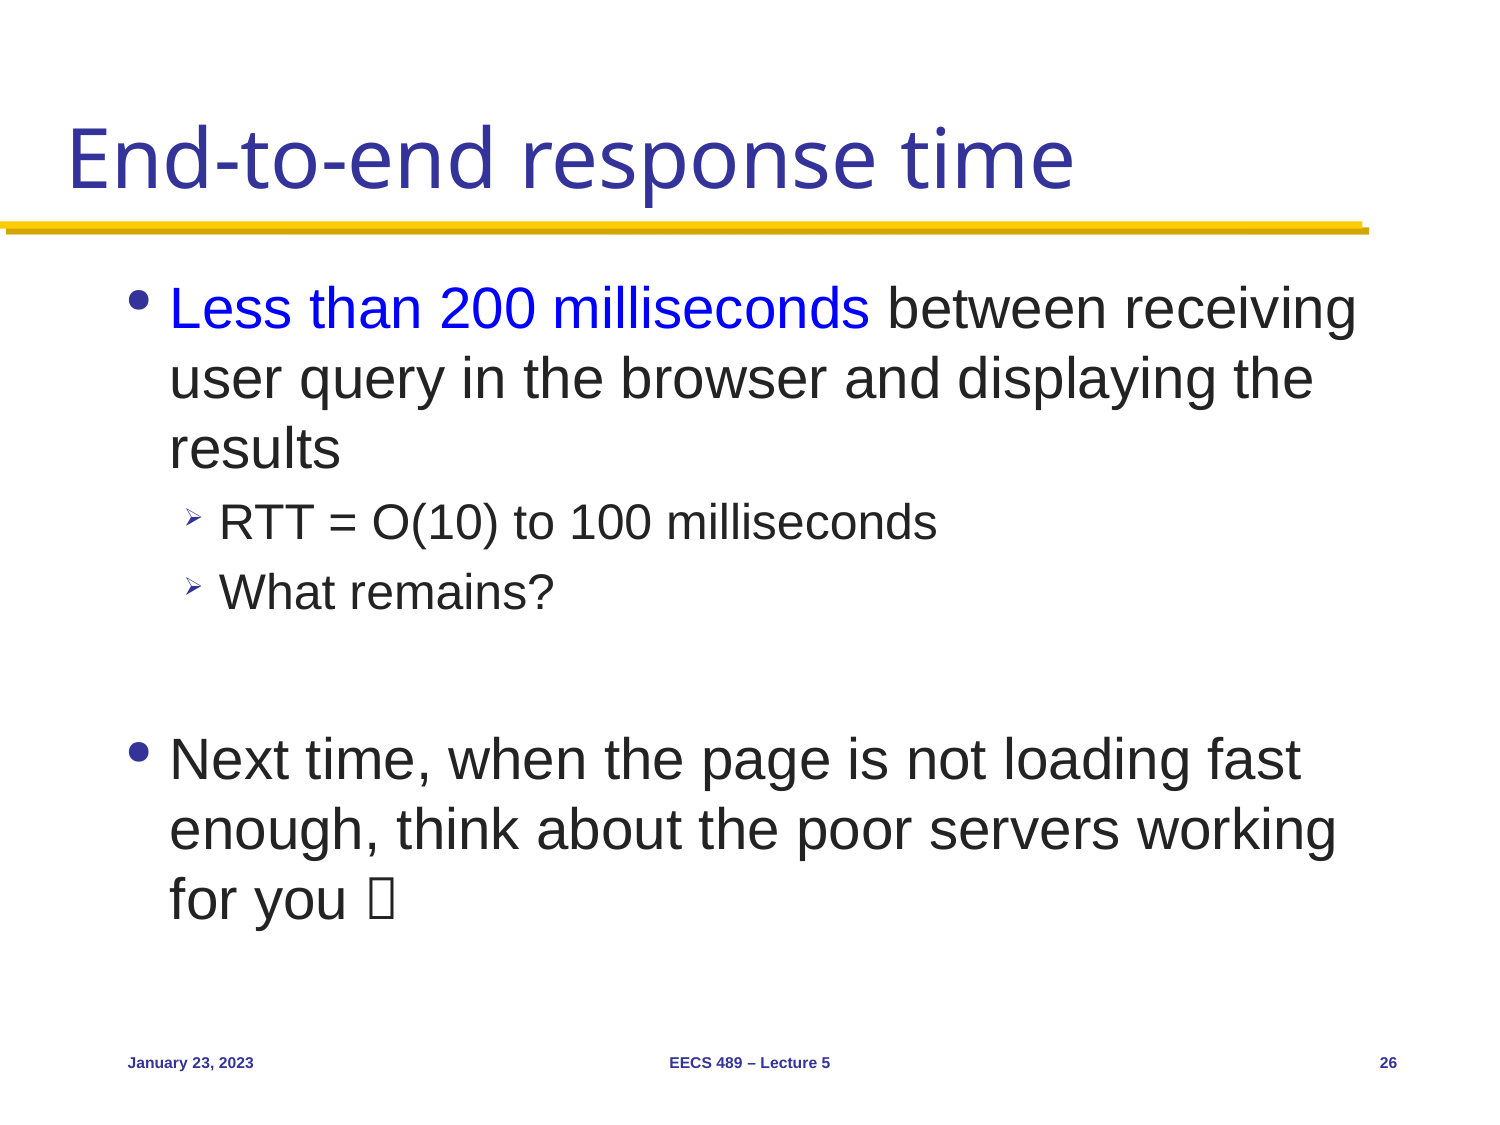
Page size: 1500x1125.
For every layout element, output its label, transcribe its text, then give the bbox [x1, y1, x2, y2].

footer EECS 489 – Lecture 5 [512, 1024, 988, 1101]
title End-to-end response time [49, 24, 1451, 213]
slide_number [112, 1024, 426, 1101]
slide_number 26 [1312, 1024, 1413, 1101]
list Less than 200 milliseconds between receiving user query in the browser and displaying the results RTT = O(10) to 100 milliseconds What remains? Next time, when the page is not loading fast enough, think about the poor servers working for you  [112, 262, 1413, 988]
